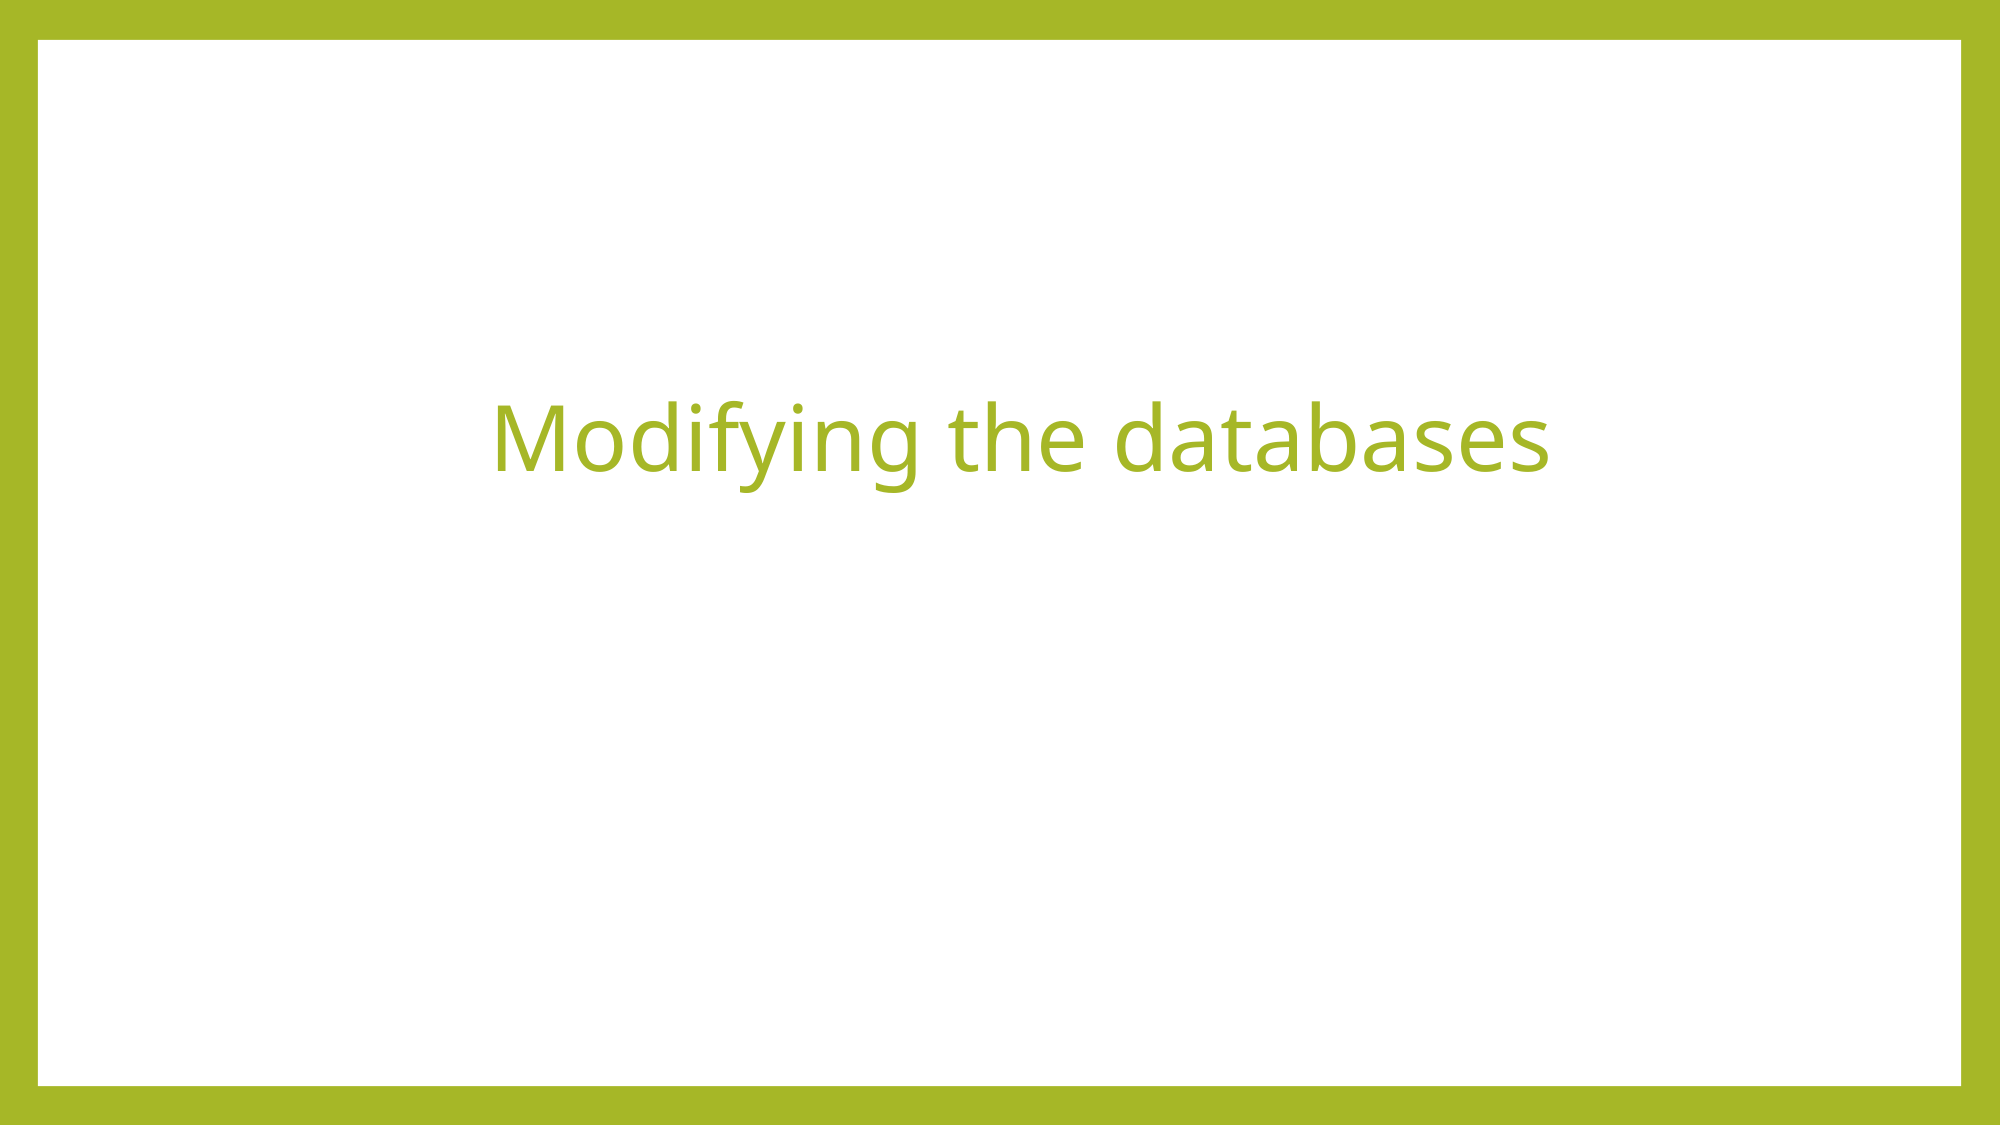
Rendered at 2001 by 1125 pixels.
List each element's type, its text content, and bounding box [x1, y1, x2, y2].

title Modifying the databases [196, 322, 1847, 561]
